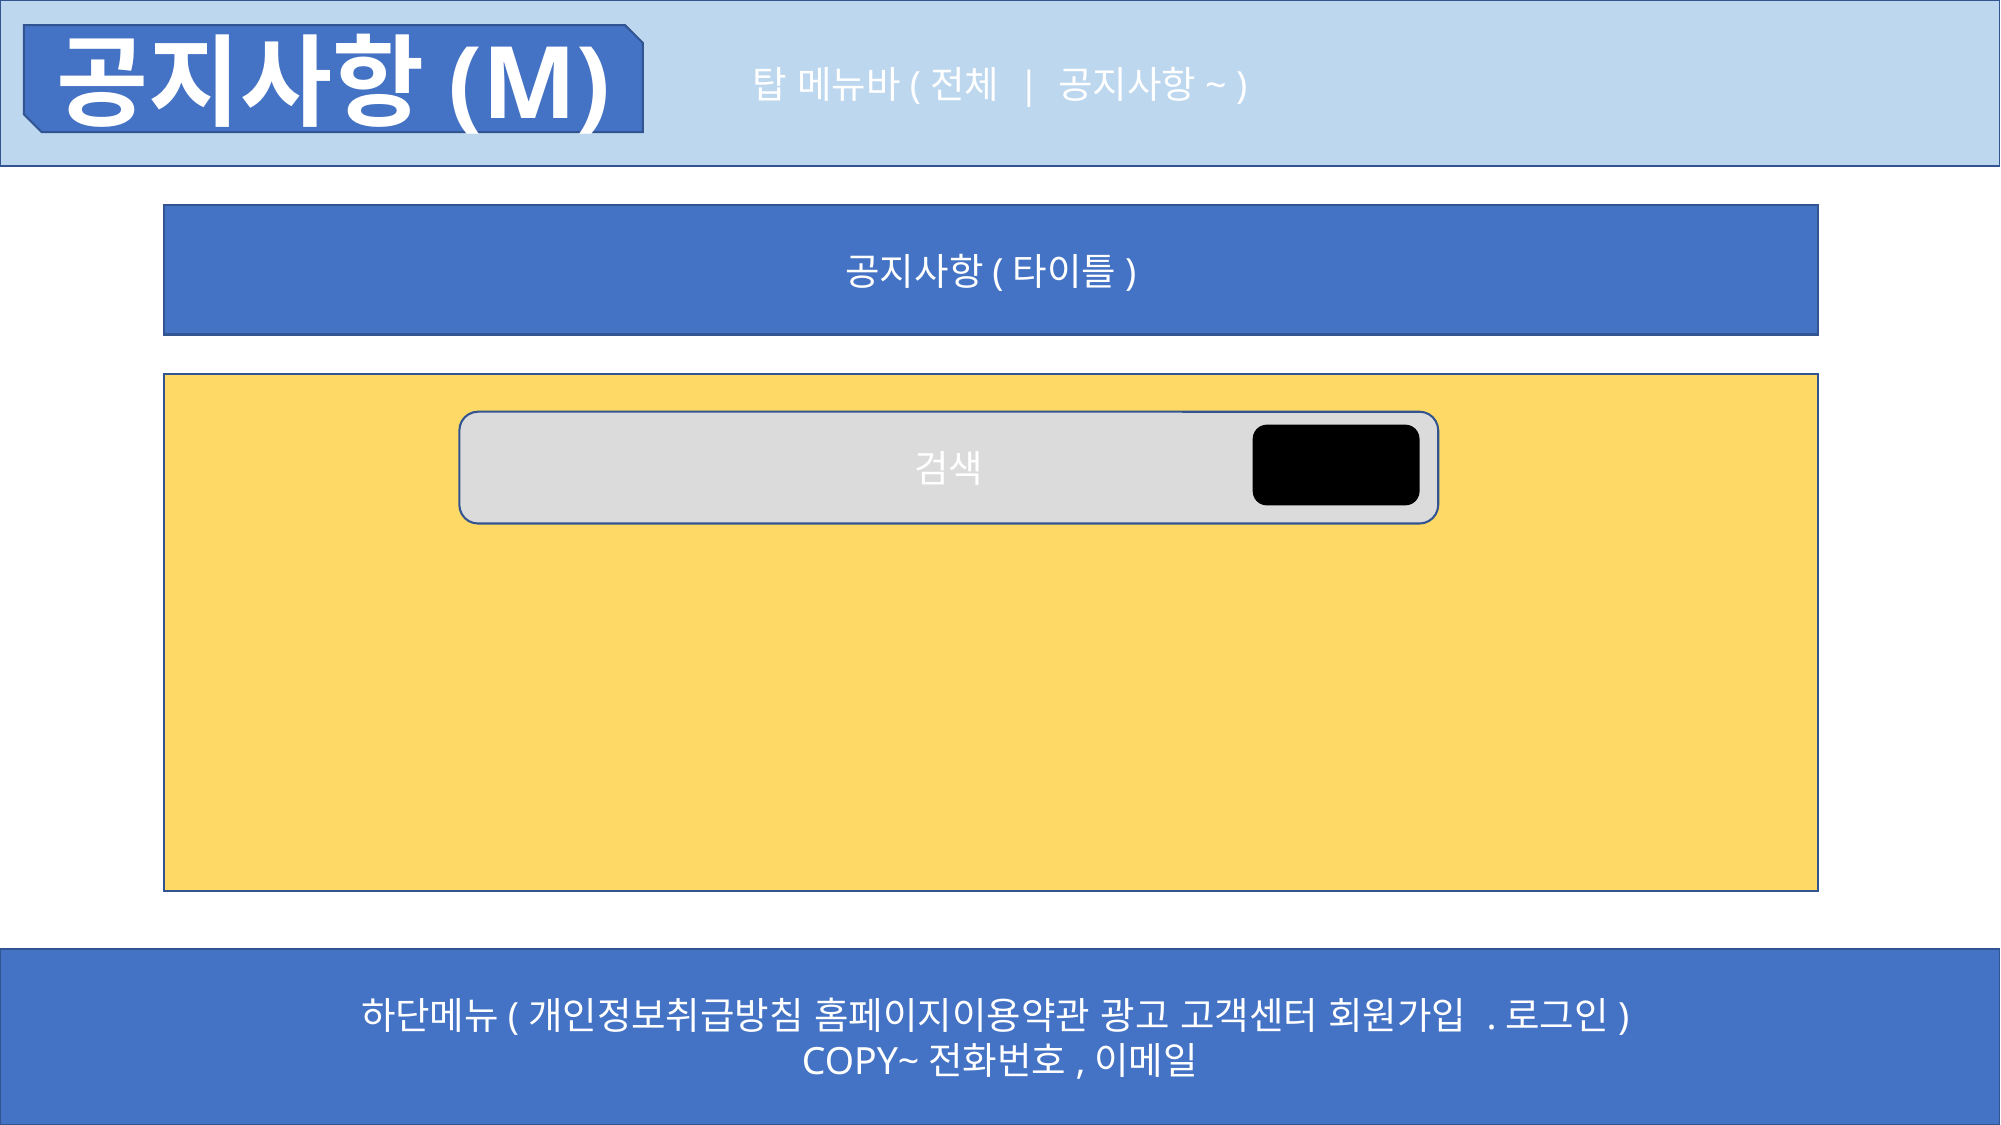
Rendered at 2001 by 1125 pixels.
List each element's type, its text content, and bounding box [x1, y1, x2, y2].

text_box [459, 411, 1439, 524]
text_box 공지사항(M) [22, 24, 644, 134]
text_box 하단메뉴(개인정보취급방침 홈페이지이용약관 광고 고객센터 회원가입 .로그인) COPY~전화번호,이메일 [0, 948, 2000, 1125]
text_box [163, 373, 1819, 892]
text_box 탑 메뉴바(전체 | 공지사항~ ) [0, 0, 2000, 167]
text_box 공지사항(타이틀) [163, 204, 1819, 336]
